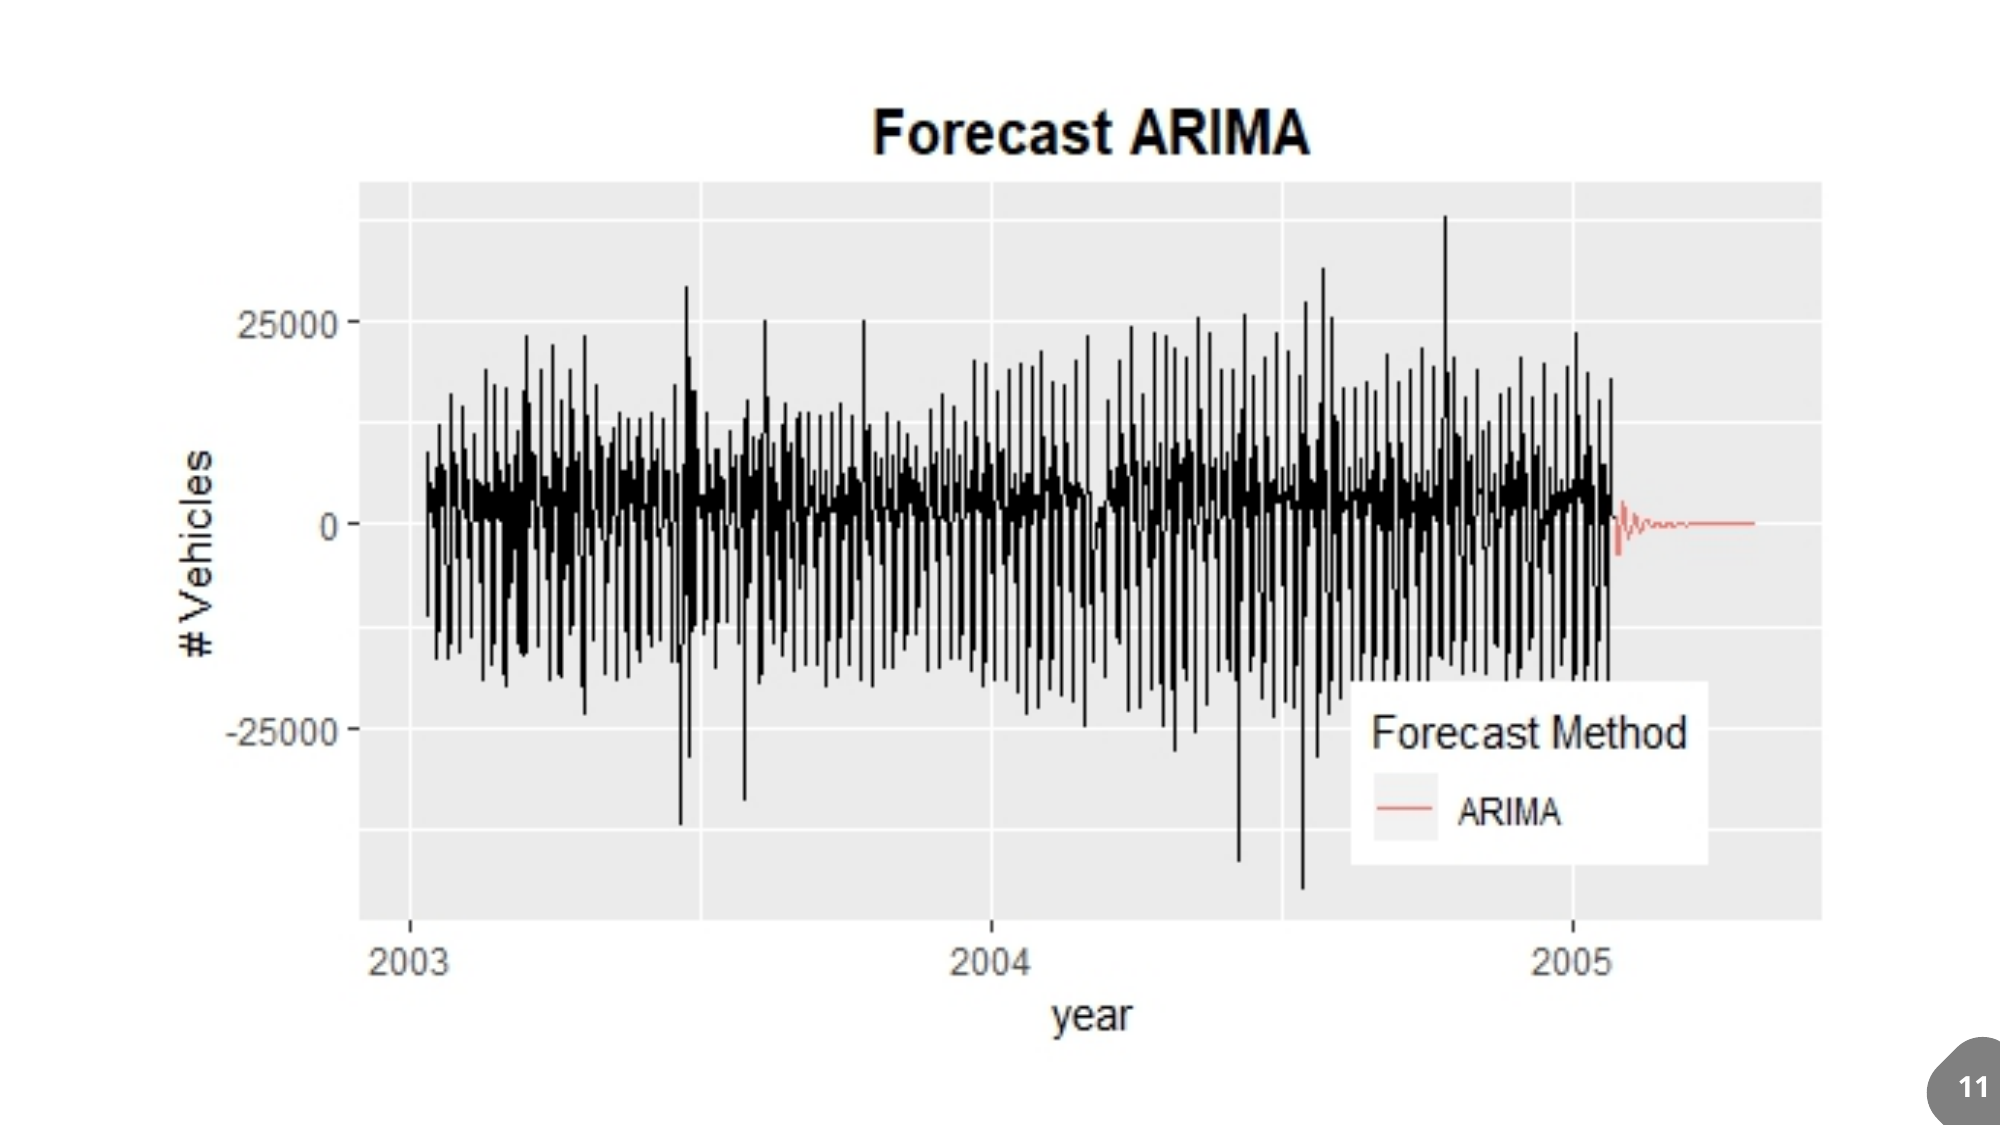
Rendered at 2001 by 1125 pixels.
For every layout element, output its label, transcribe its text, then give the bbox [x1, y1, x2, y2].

picture [154, 82, 1846, 1062]
text_box 11 [1942, 1061, 2000, 1111]
text_box [1925, 1035, 2000, 1125]
